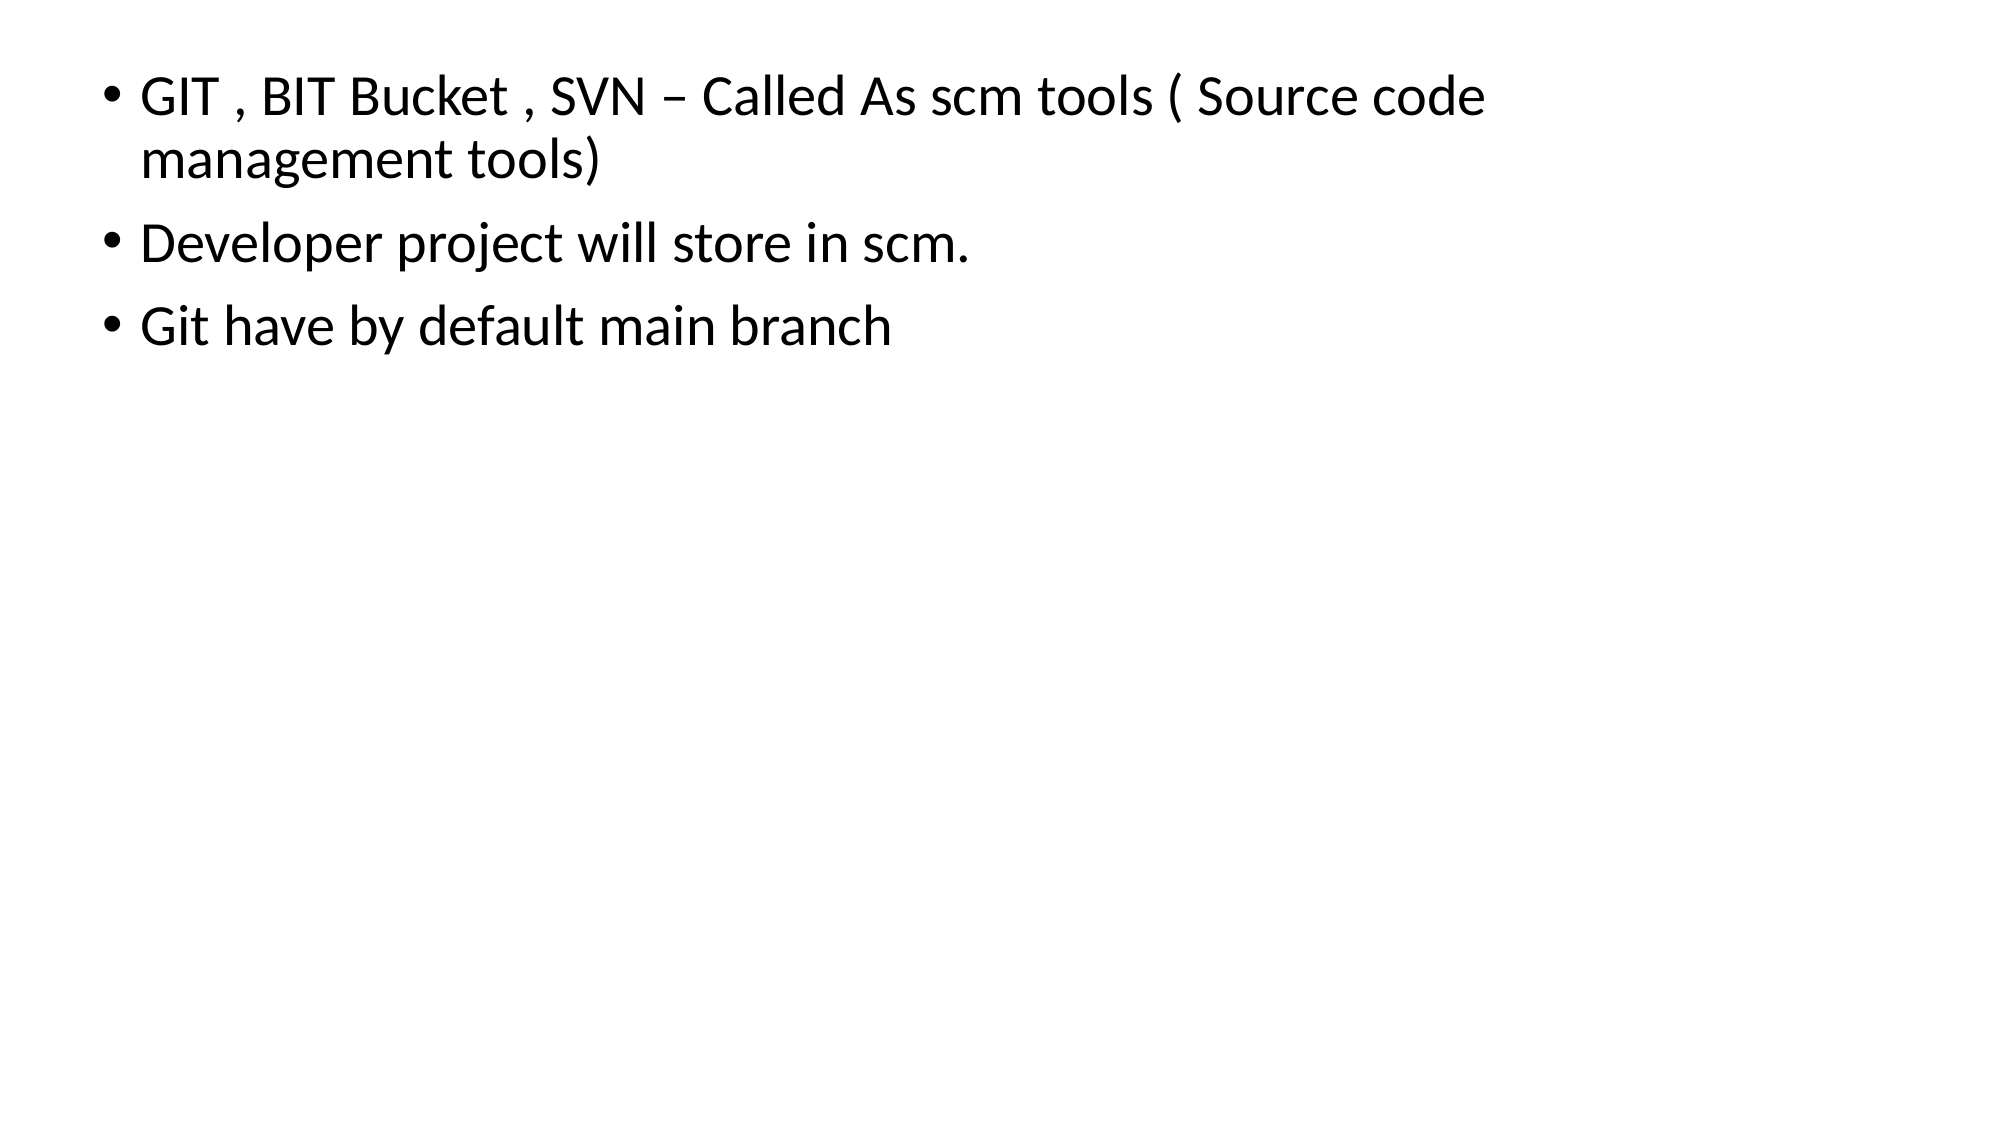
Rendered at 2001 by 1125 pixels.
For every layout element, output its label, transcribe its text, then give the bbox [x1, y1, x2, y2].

list GIT , BIT Bucket , SVN – Called As scm tools ( Source code management tools) Developer project will store in scm. Git have by default main branch [87, 57, 1813, 772]
